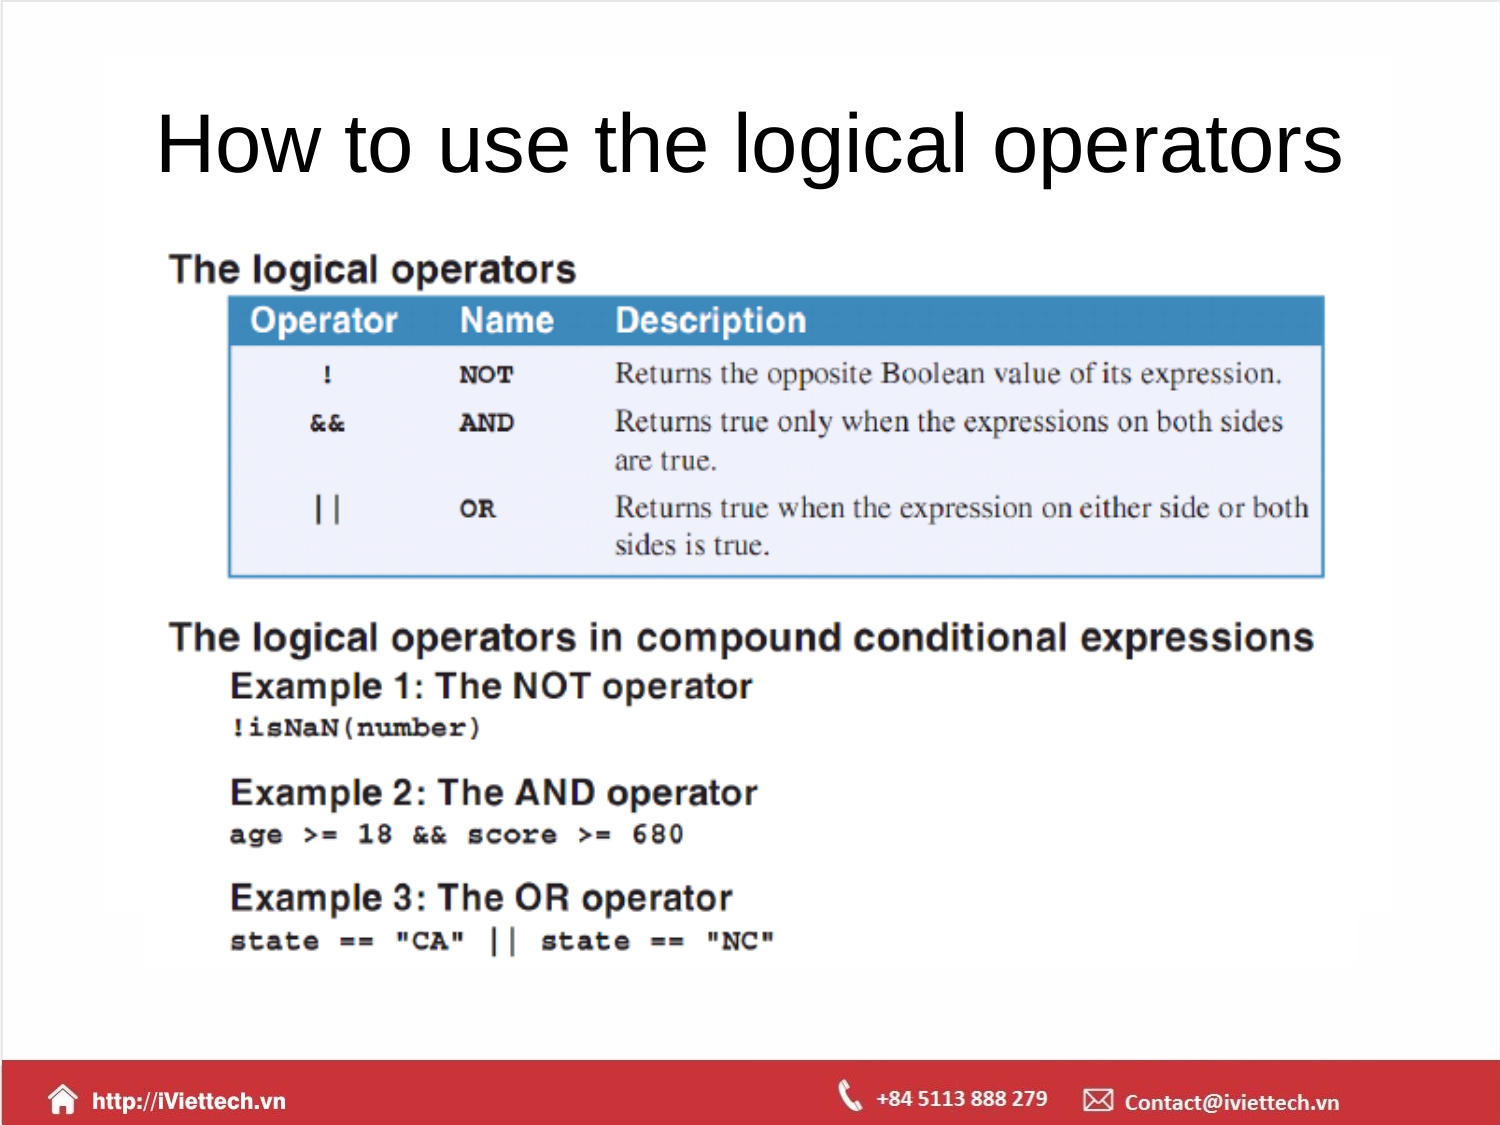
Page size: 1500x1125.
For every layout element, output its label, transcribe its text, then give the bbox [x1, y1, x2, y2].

title How to use the logical operators [74, 44, 1426, 233]
picture [0, 0, 1500, 1125]
